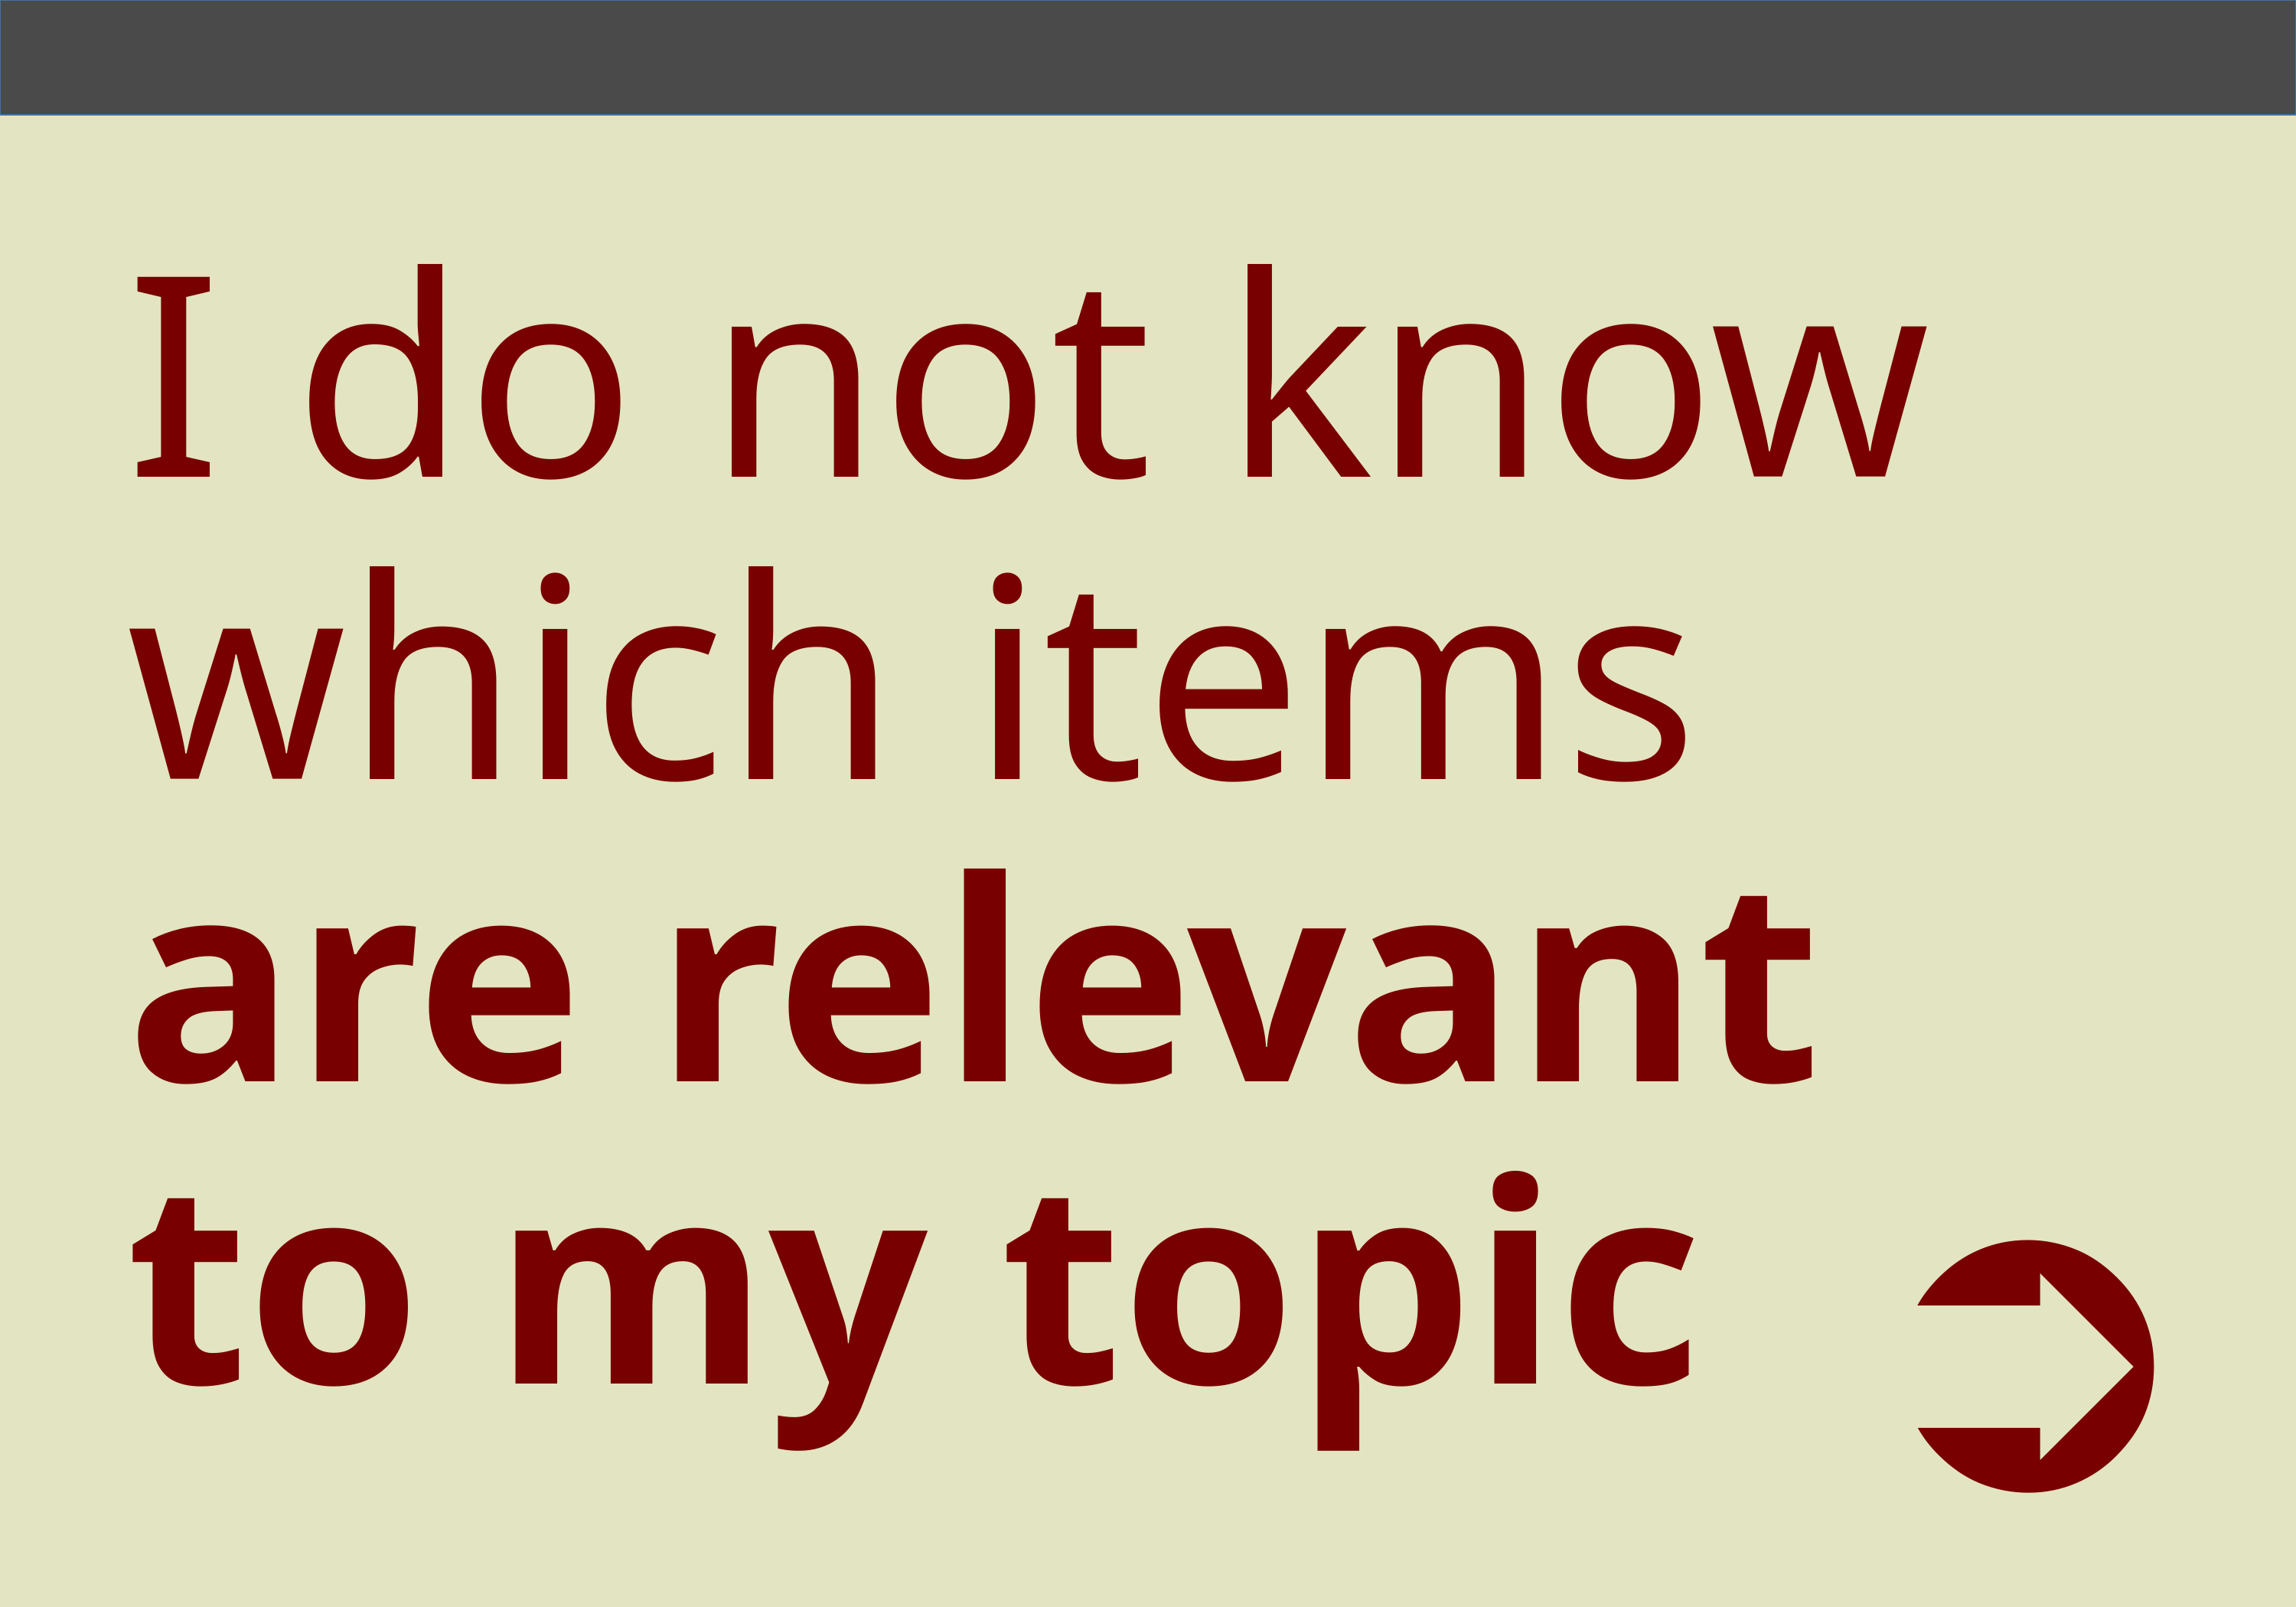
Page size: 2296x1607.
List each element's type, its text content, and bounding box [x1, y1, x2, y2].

title I do not know which items are relevant to my topic [115, 229, 2184, 1492]
text_box [0, 0, 2296, 116]
subtitle ➲ [1841, 1148, 2184, 1552]
